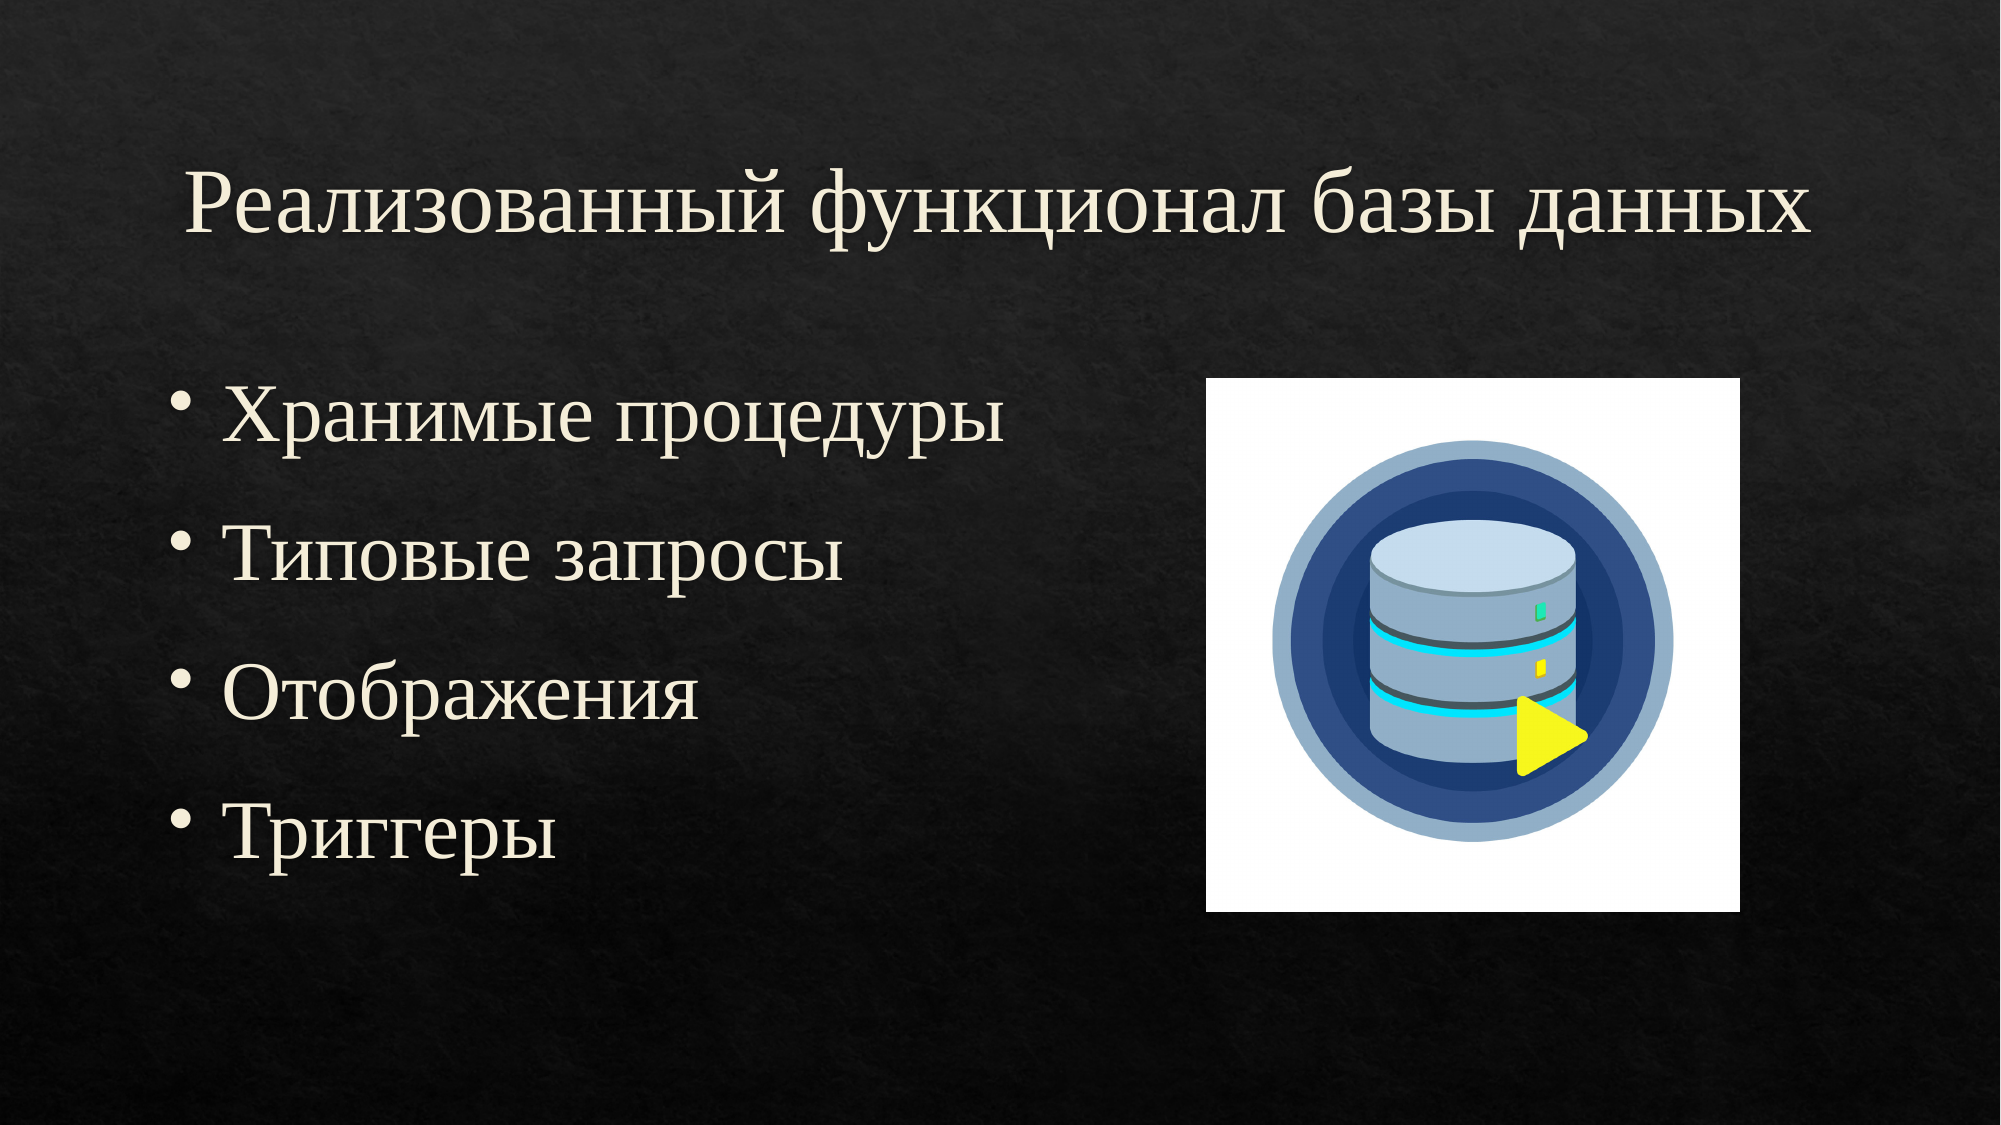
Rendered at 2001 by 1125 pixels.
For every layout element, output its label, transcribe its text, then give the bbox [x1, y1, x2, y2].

list Хранимые процедуры Типовые запросы Отображения Триггеры [149, 340, 1849, 950]
picture [1206, 378, 1741, 913]
title Реализованный функционал базы данных [149, 99, 1849, 307]
